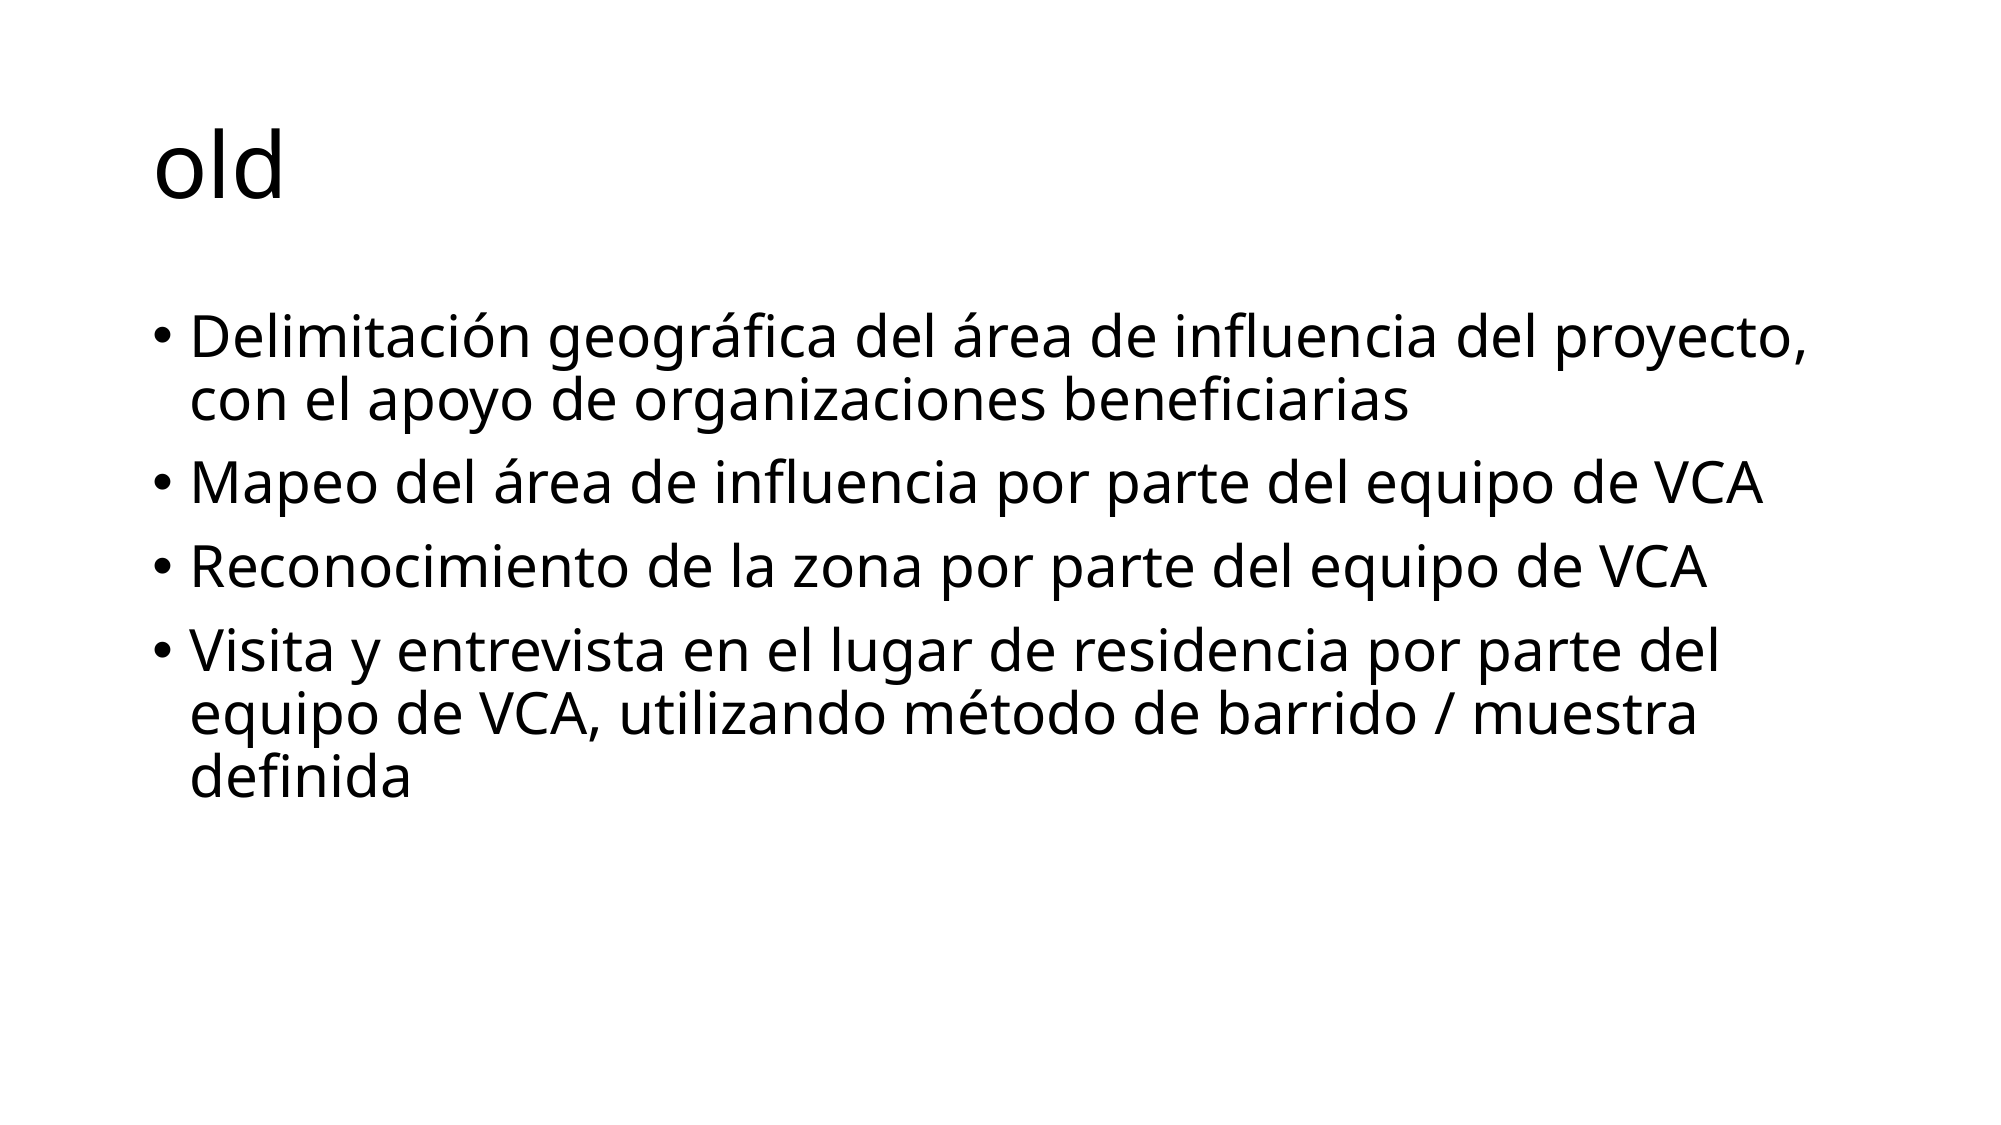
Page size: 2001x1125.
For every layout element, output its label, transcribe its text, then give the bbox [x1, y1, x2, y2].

list Delimitación geográfica del área de influencia del proyecto, con el apoyo de organizaciones beneficiarias Mapeo del área de influencia por parte del equipo de VCA Reconocimiento de la zona por parte del equipo de VCA Visita y entrevista en el lugar de residencia por parte del equipo de VCA, utilizando método de barrido / muestra definida [137, 299, 1863, 1014]
title old [137, 59, 1863, 278]
